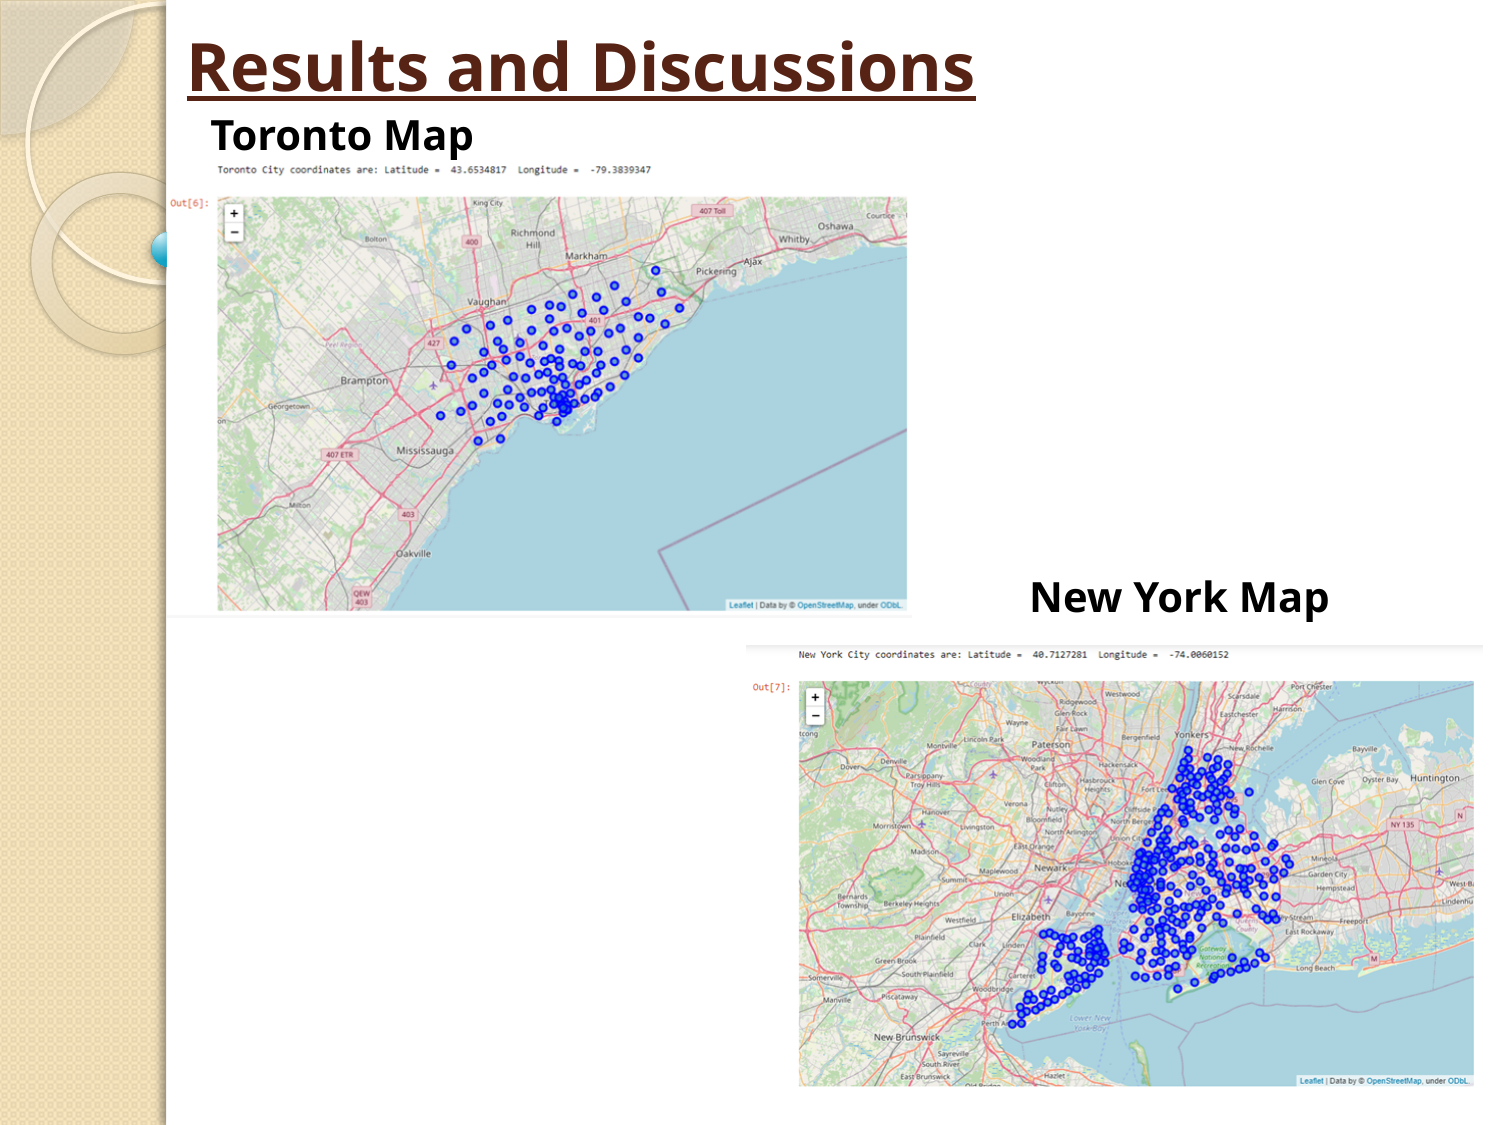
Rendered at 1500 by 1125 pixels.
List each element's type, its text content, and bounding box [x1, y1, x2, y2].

picture [745, 644, 1483, 1097]
text_box New York Map [1009, 570, 1359, 618]
subtitle Toronto Map [191, 109, 1407, 157]
title Results and Discussions [171, 0, 1387, 113]
picture [167, 160, 912, 619]
